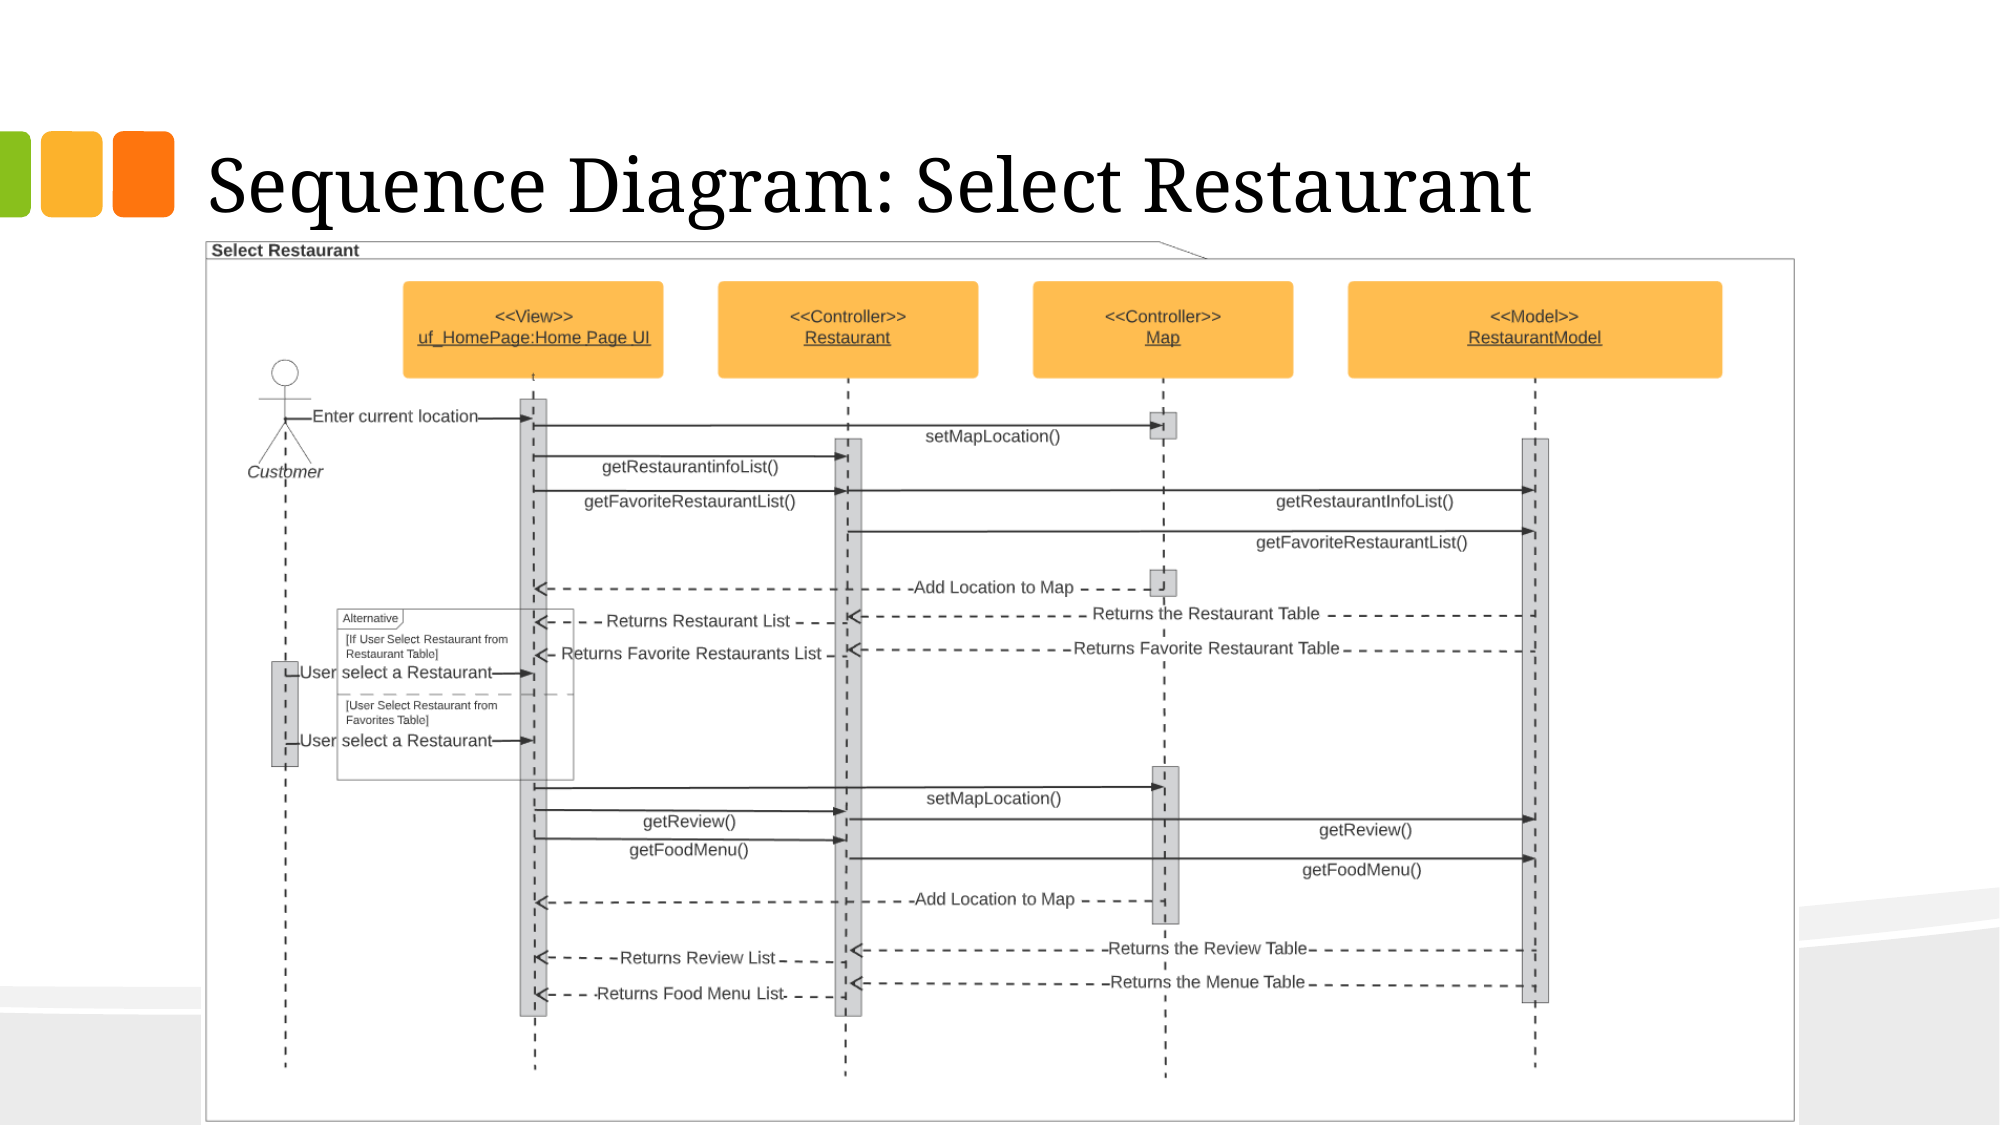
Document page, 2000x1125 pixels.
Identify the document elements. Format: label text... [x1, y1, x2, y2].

title Sequence Diagram: Select Restaurant [187, 24, 1787, 238]
picture [201, 237, 1799, 1125]
